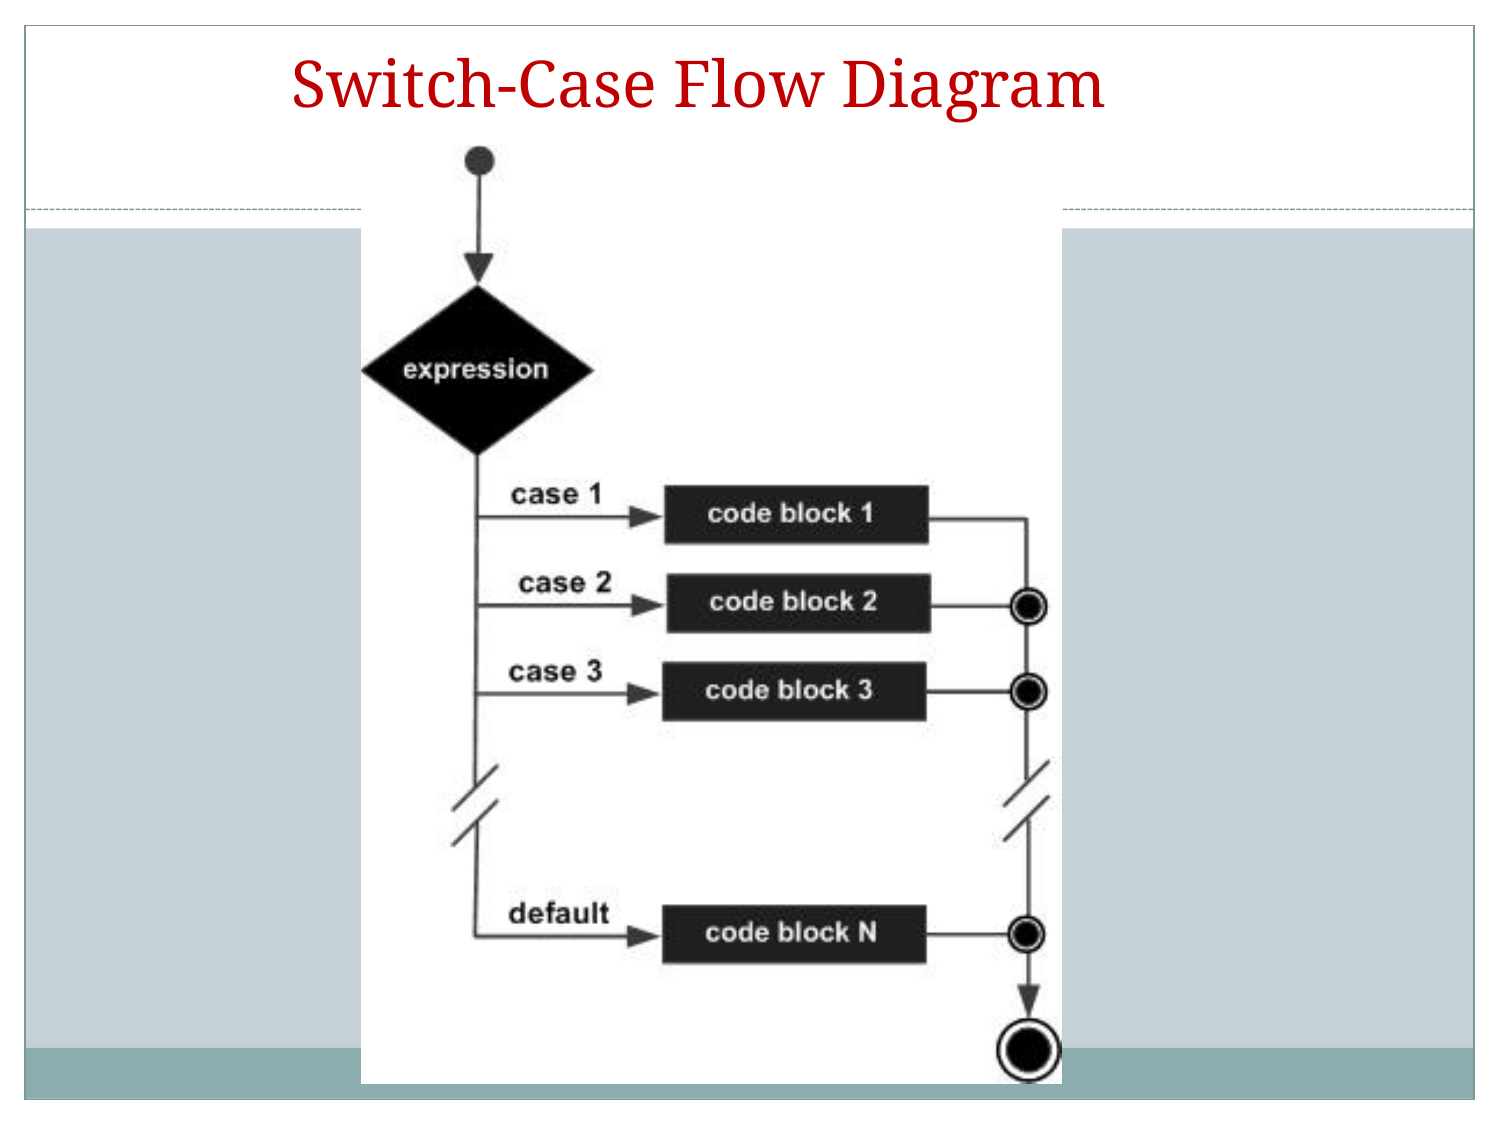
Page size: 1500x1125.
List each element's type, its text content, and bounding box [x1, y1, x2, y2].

picture [361, 144, 1062, 1085]
title Switch-Case Flow Diagram [86, 35, 1312, 129]
